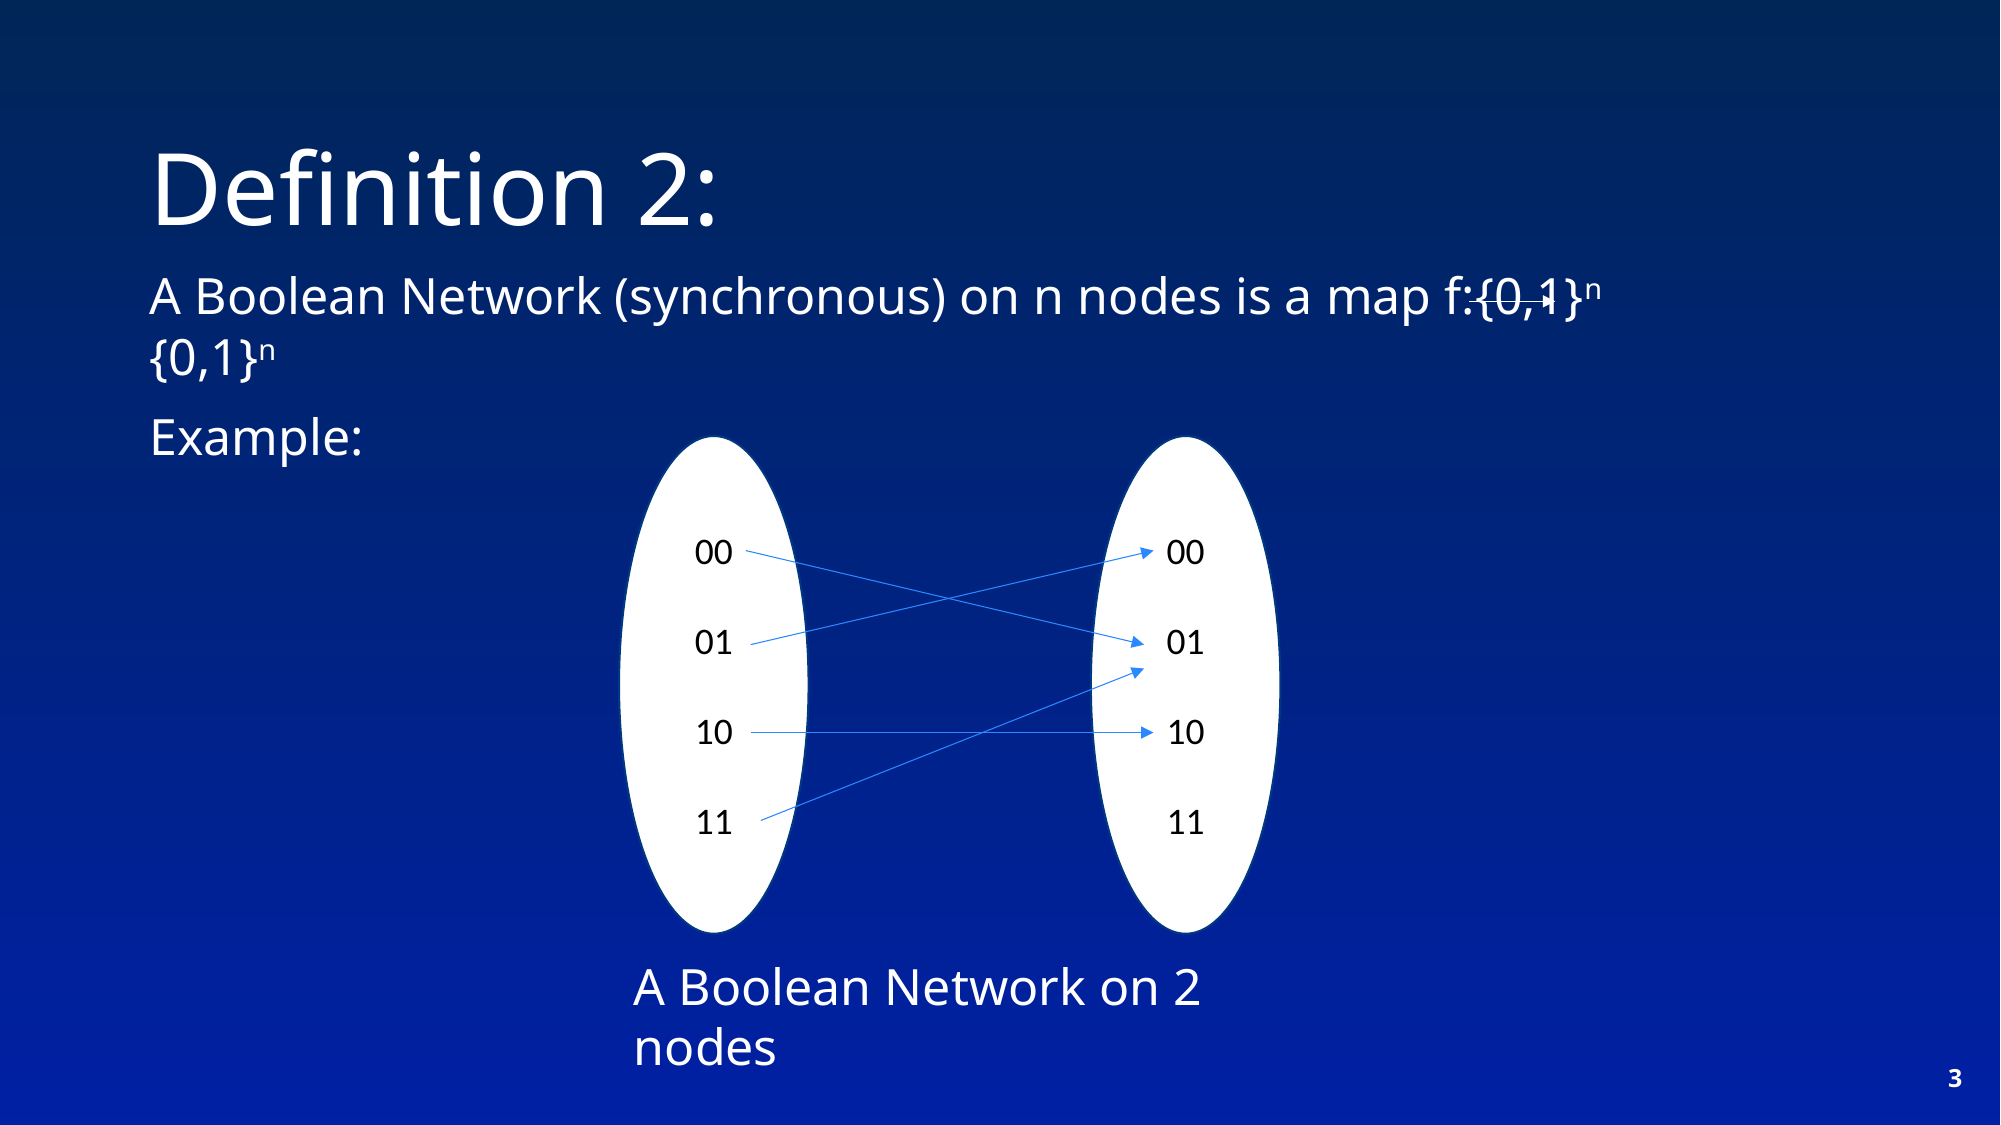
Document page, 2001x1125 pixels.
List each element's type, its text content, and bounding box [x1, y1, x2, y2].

text_box [0, 0, 2000, 1125]
text_box A Boolean Network on 2 nodes [619, 947, 1356, 1083]
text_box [134, 257, 1769, 334]
text_box Definition 2: [134, 118, 925, 253]
text_box 3 [1527, 1049, 1978, 1110]
text_box Example: [135, 398, 487, 473]
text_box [619, 435, 1281, 934]
